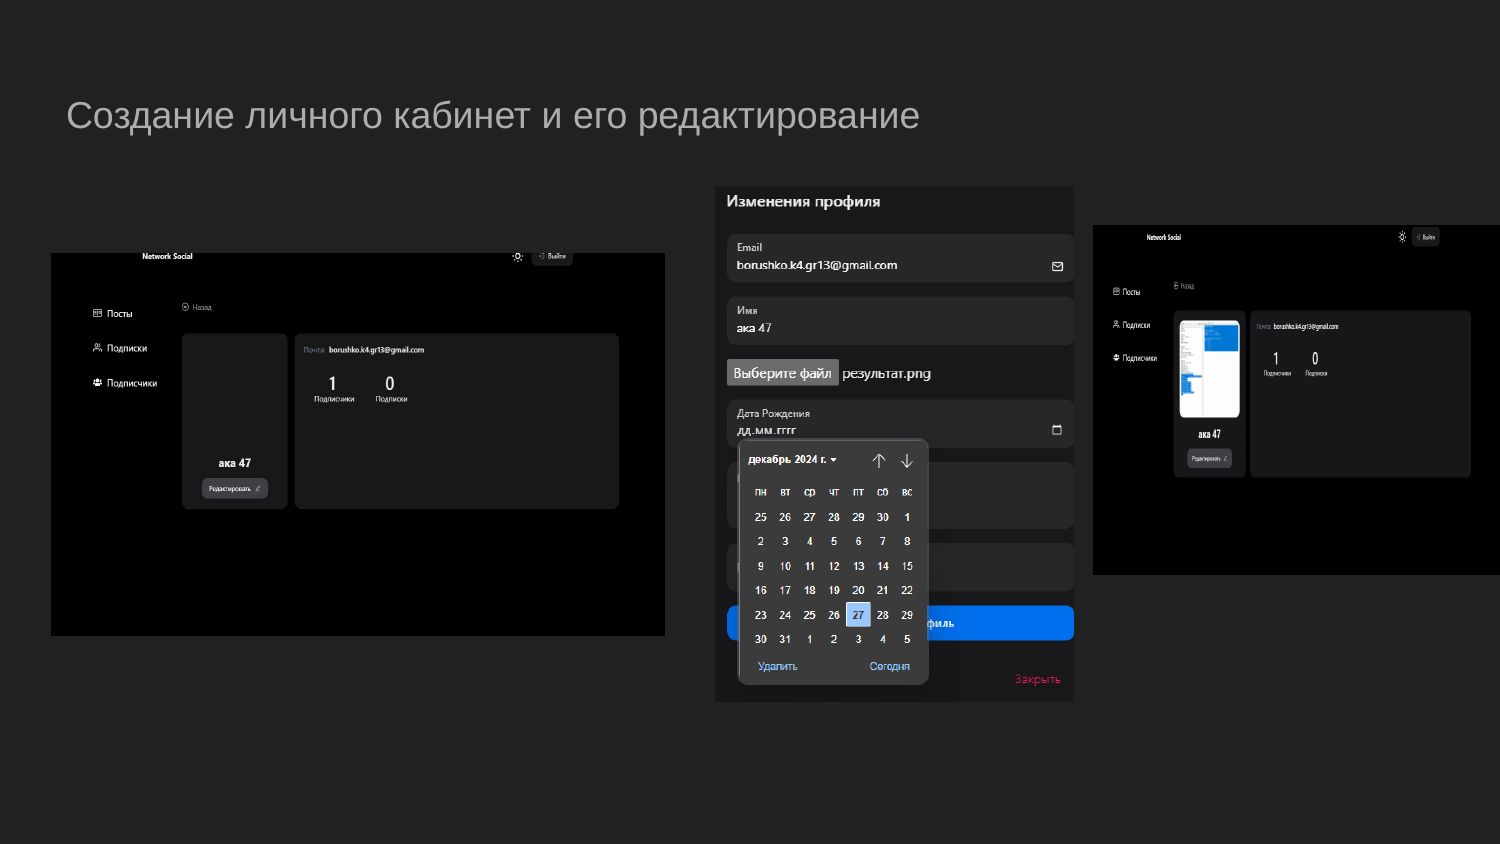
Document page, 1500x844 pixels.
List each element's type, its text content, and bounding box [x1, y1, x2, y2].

picture [50, 252, 665, 636]
title Cоздание личного кабинет и его редактирование [51, 72, 1449, 167]
picture [1093, 225, 1500, 575]
picture [714, 186, 1075, 702]
